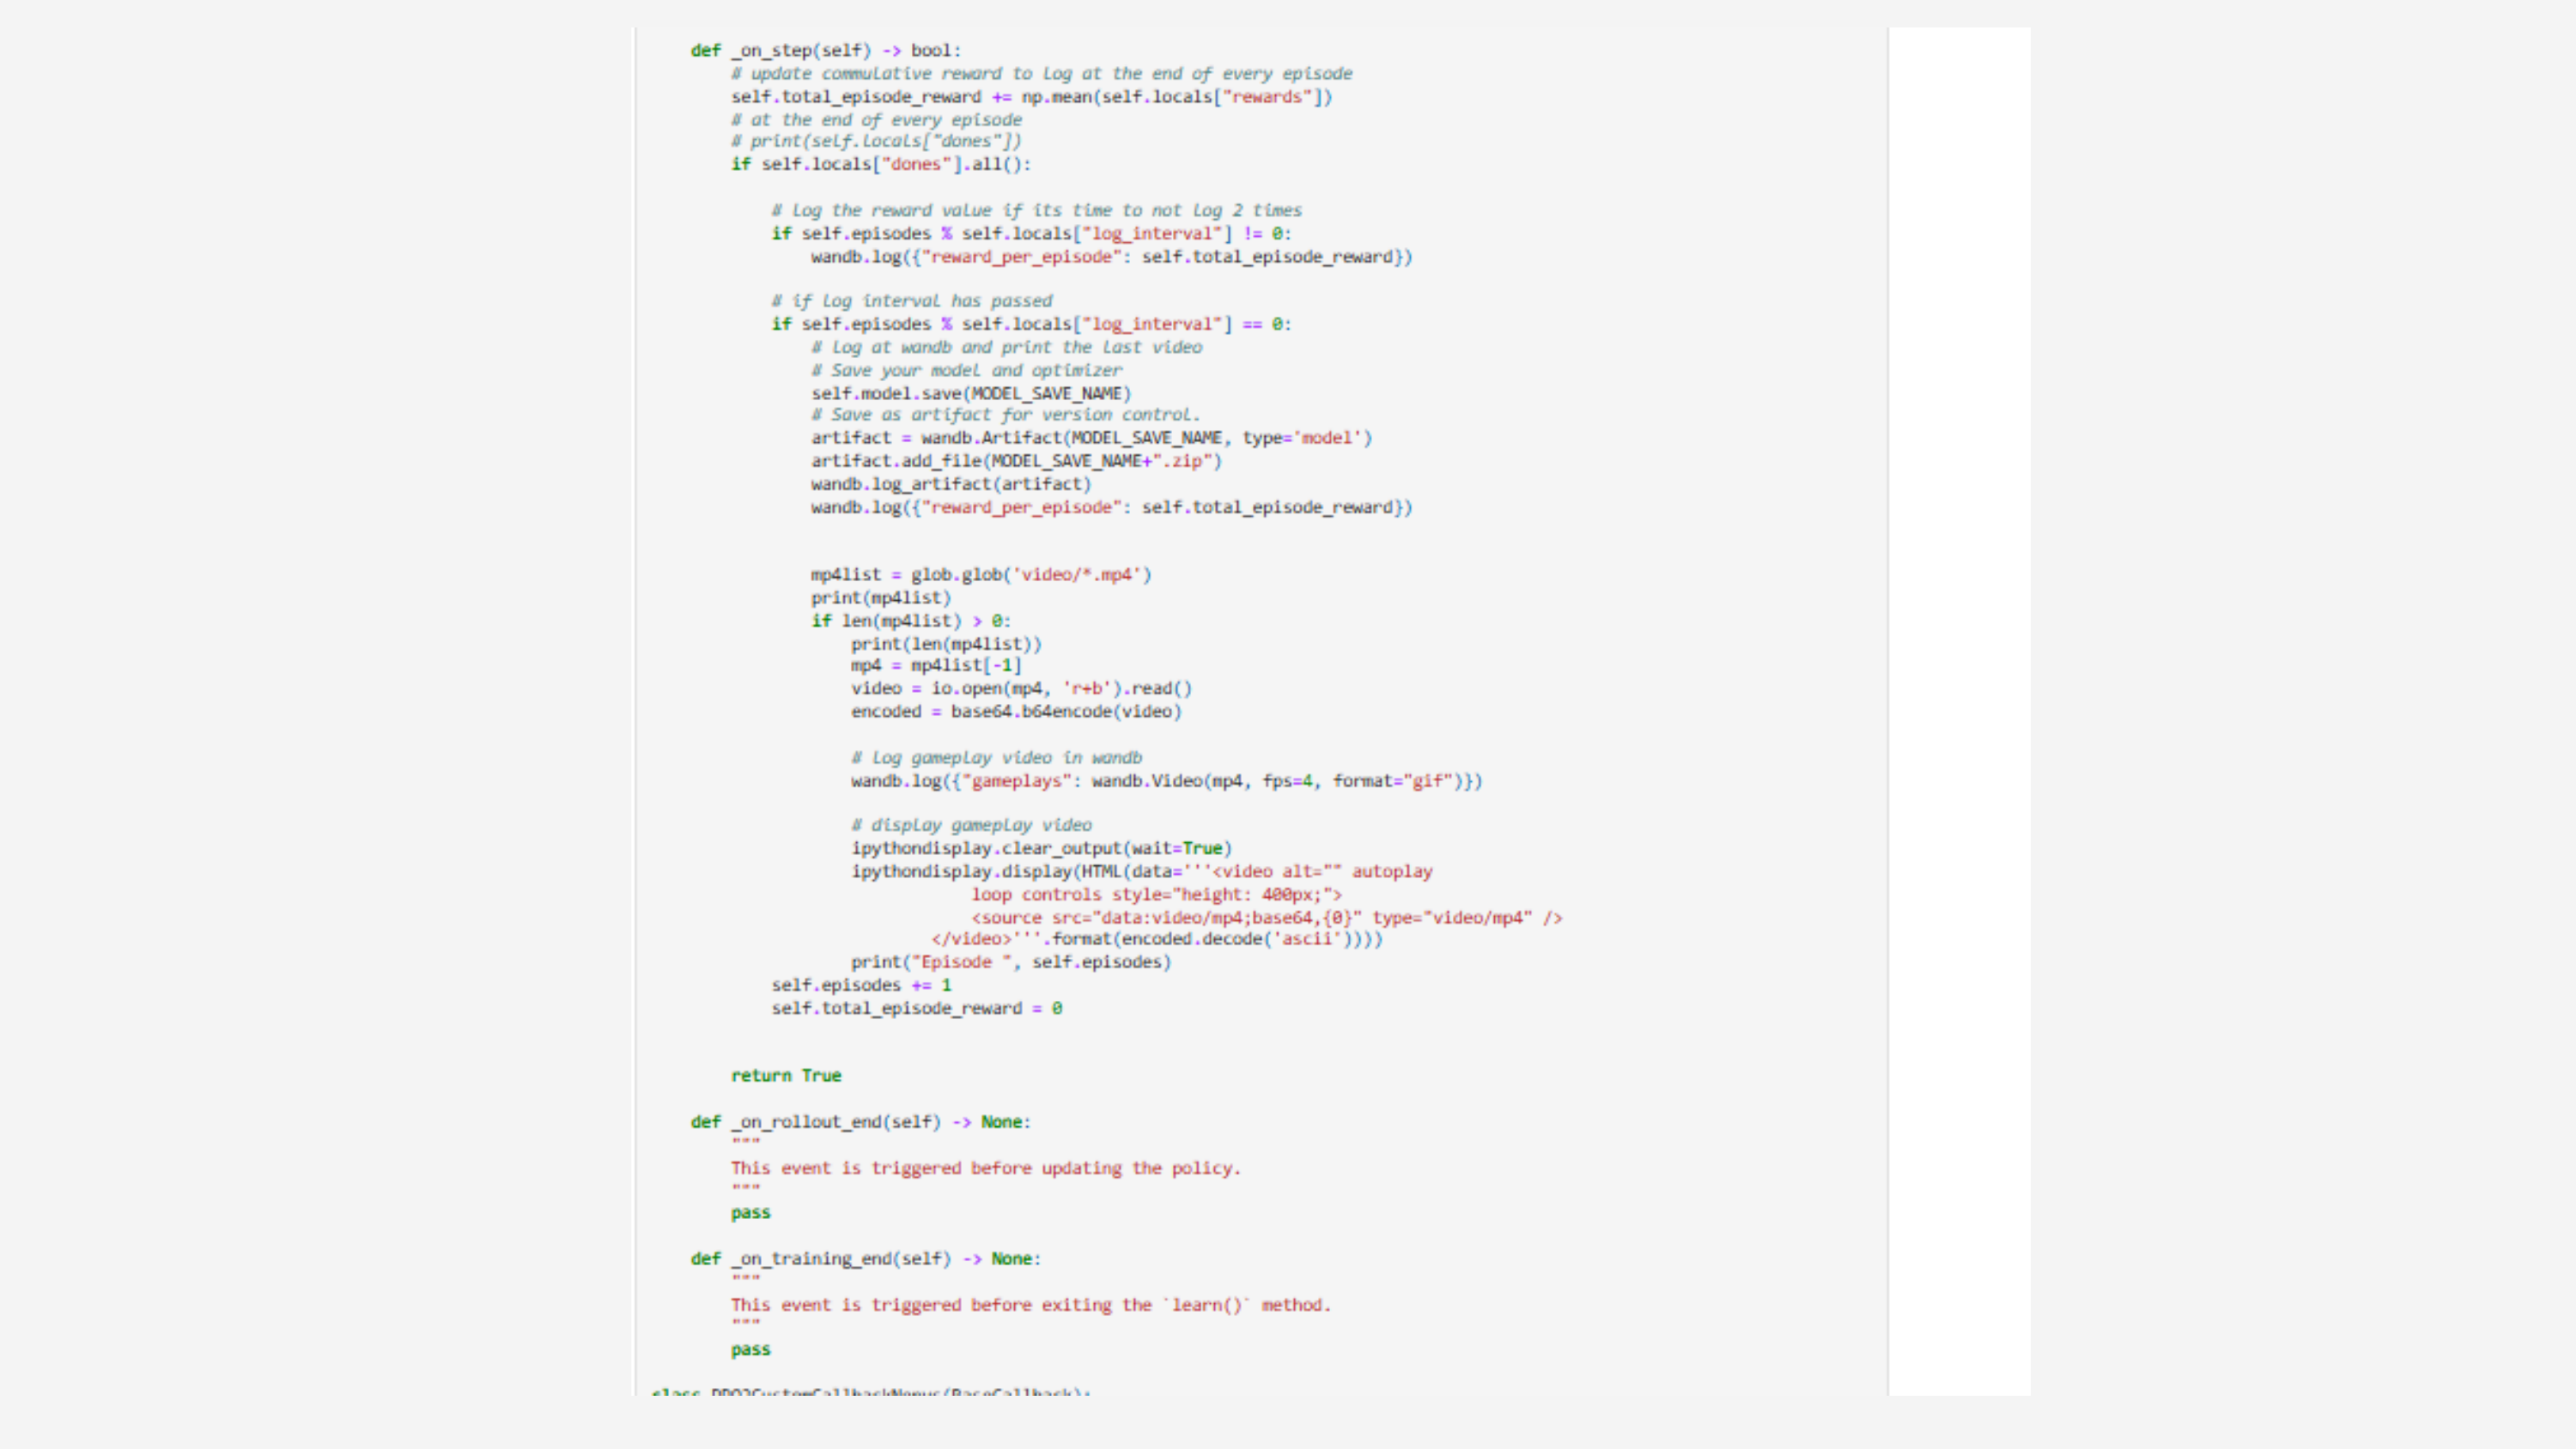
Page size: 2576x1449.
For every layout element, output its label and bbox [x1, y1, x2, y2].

text_box [631, 27, 2031, 1396]
